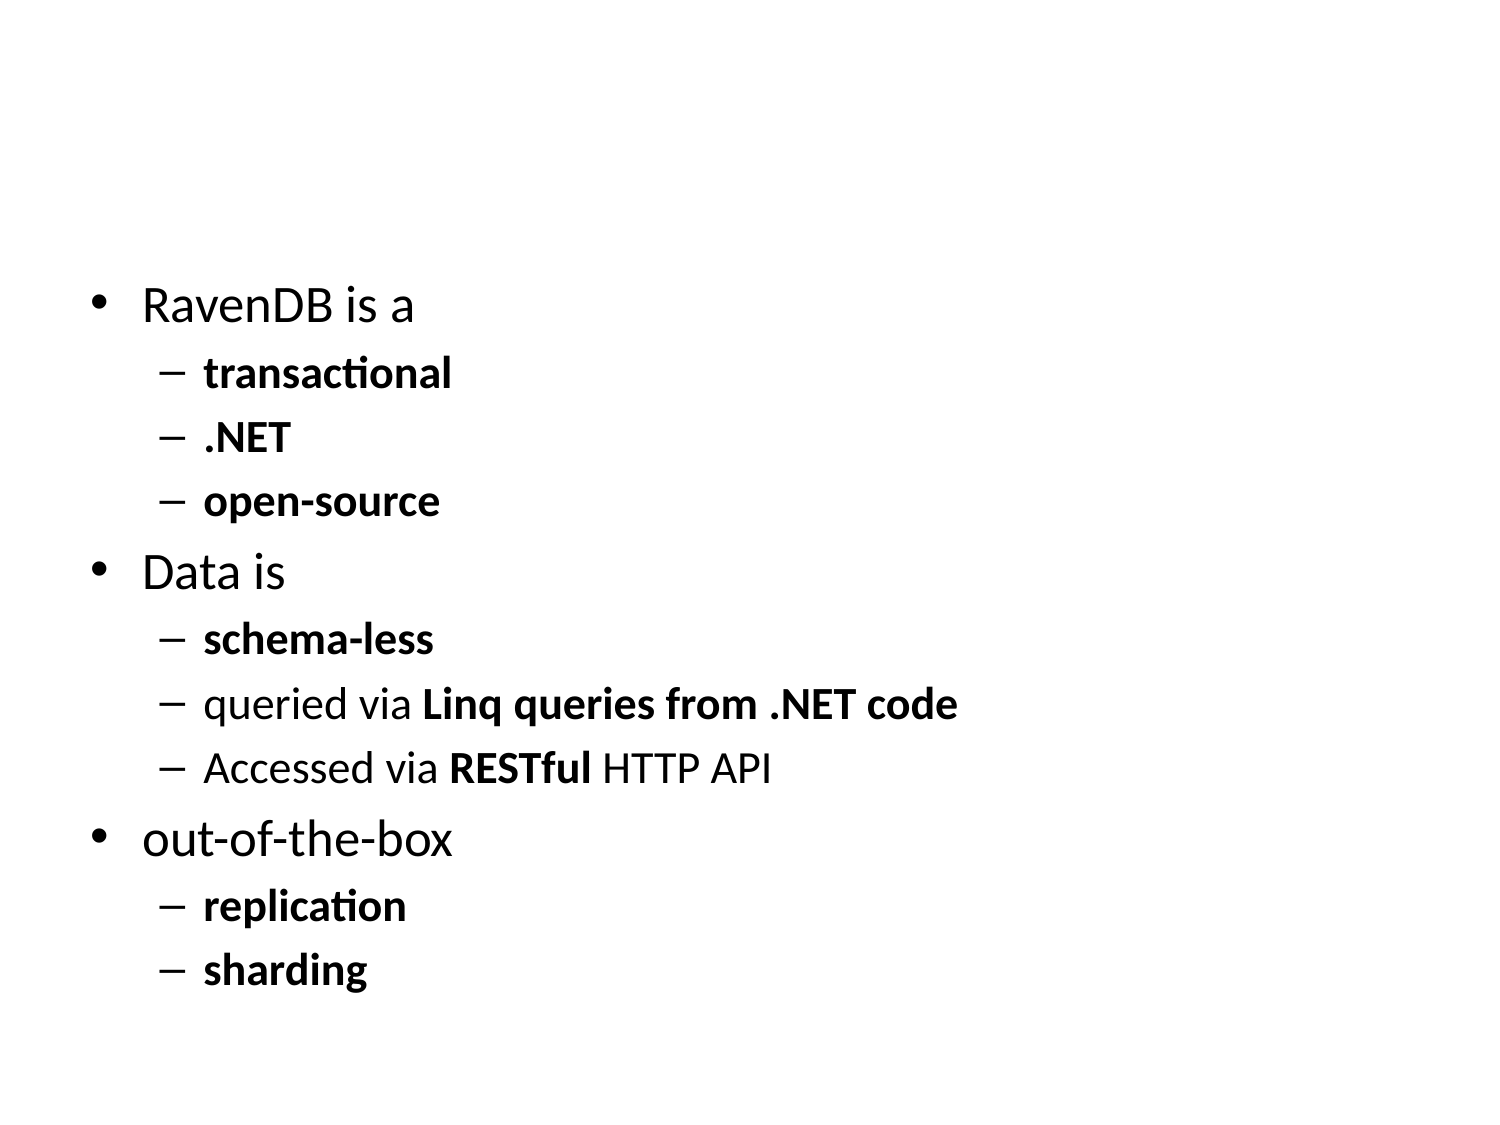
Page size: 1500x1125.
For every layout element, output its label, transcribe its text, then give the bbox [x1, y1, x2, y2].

list RavenDB is a transactional .NET open-source Data is schema-less queried via Linq queries from .NET code Accessed via RESTful HTTP API out-of-the-box replication sharding [75, 262, 1425, 1005]
